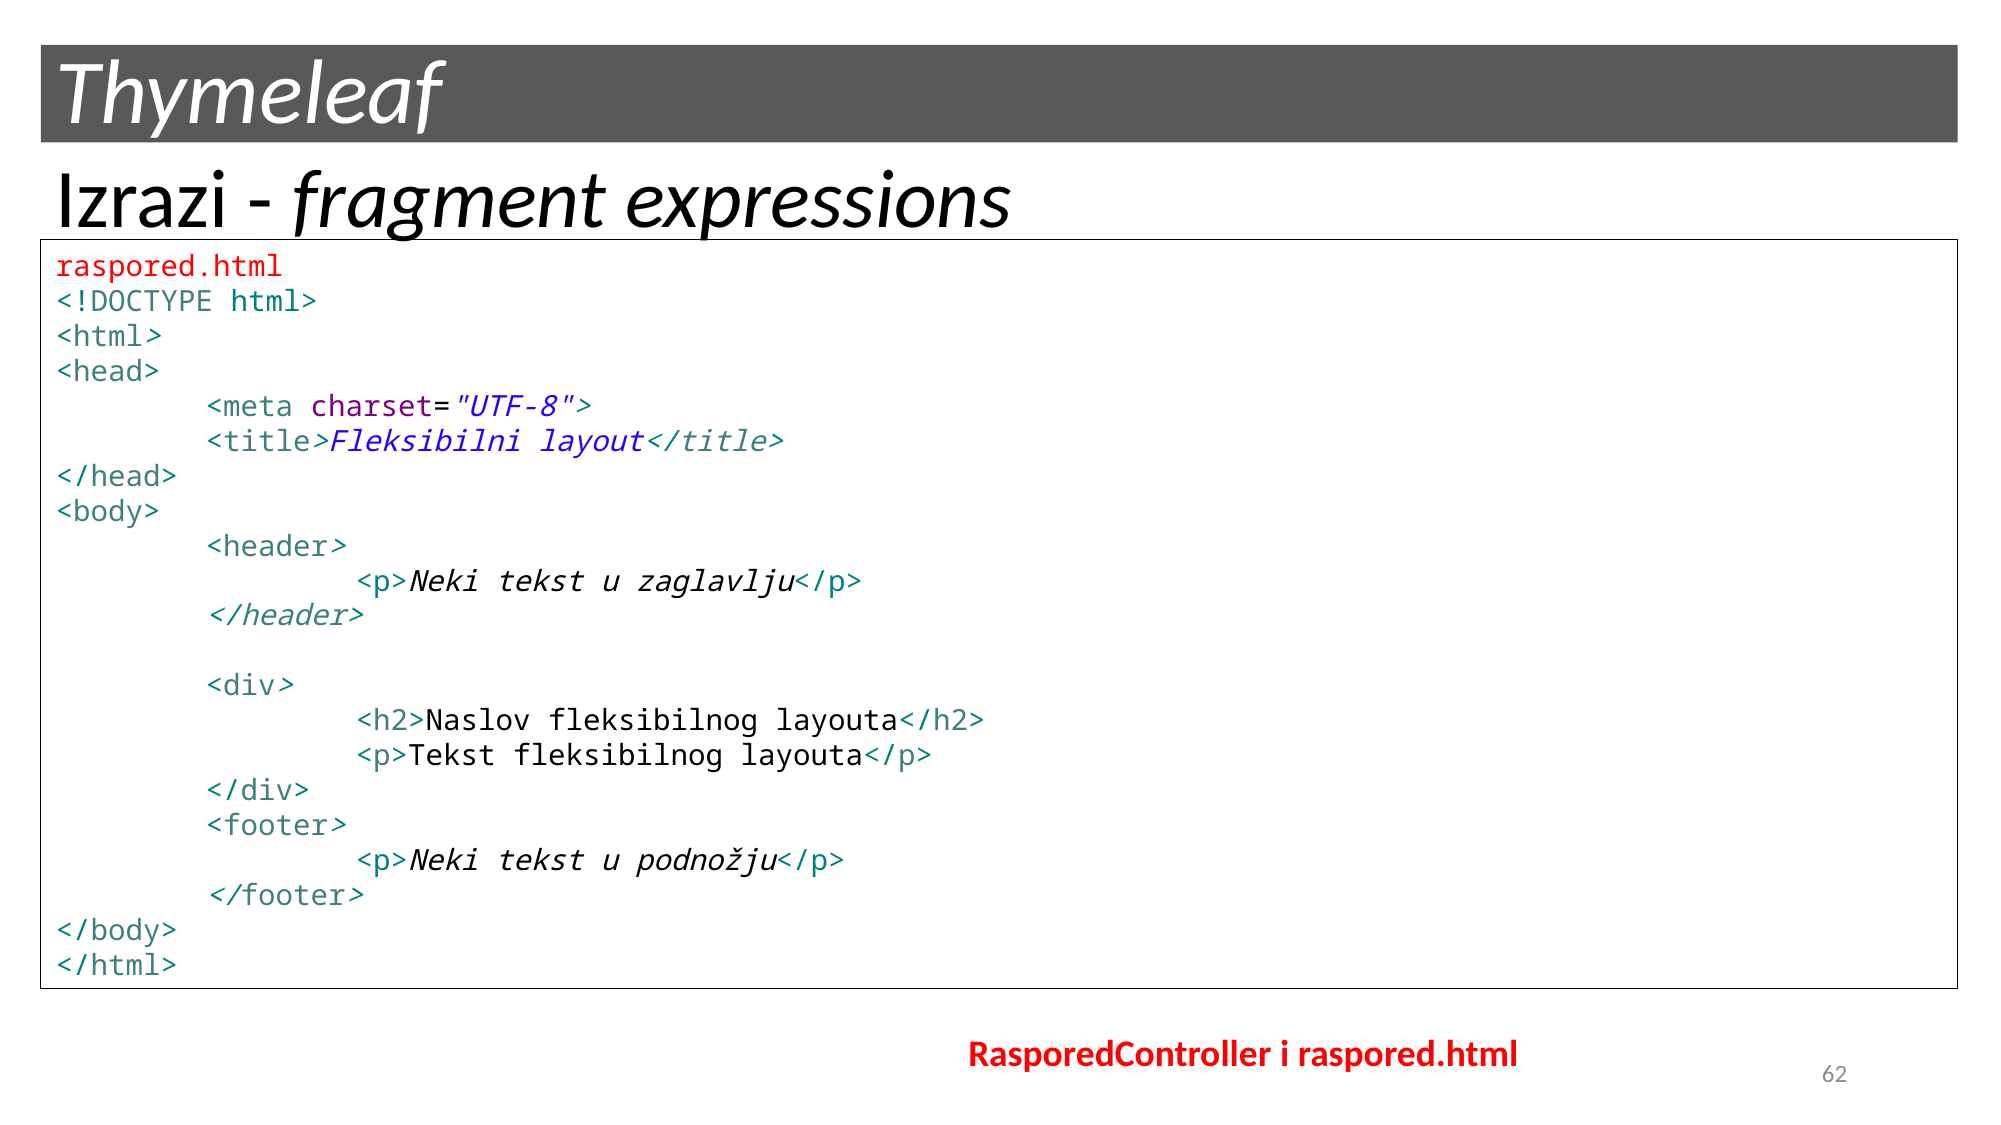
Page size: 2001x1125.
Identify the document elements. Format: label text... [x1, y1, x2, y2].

text_box Izrazi - fragment expressions [40, 157, 1958, 239]
text_box raspored.html <!DOCTYPE html> <html> <head> <meta charset="UTF-8"> <title>Fleksibilni layout</title> </head> <body> <header> <p>Neki tekst u zaglavlju</p> </header> <div> <h2>Naslov fleksibilnog layouta</h2> <p>Tekst fleksibilnog layouta</p> </div> <footer> <p>Neki tekst u podnožju</p> </footer> </body> </html> [40, 239, 1958, 989]
text_box RasporedController i raspored.html [953, 1021, 1534, 1082]
title Thymeleaf [40, 44, 1958, 143]
slide_number 62 [1412, 1042, 1863, 1103]
